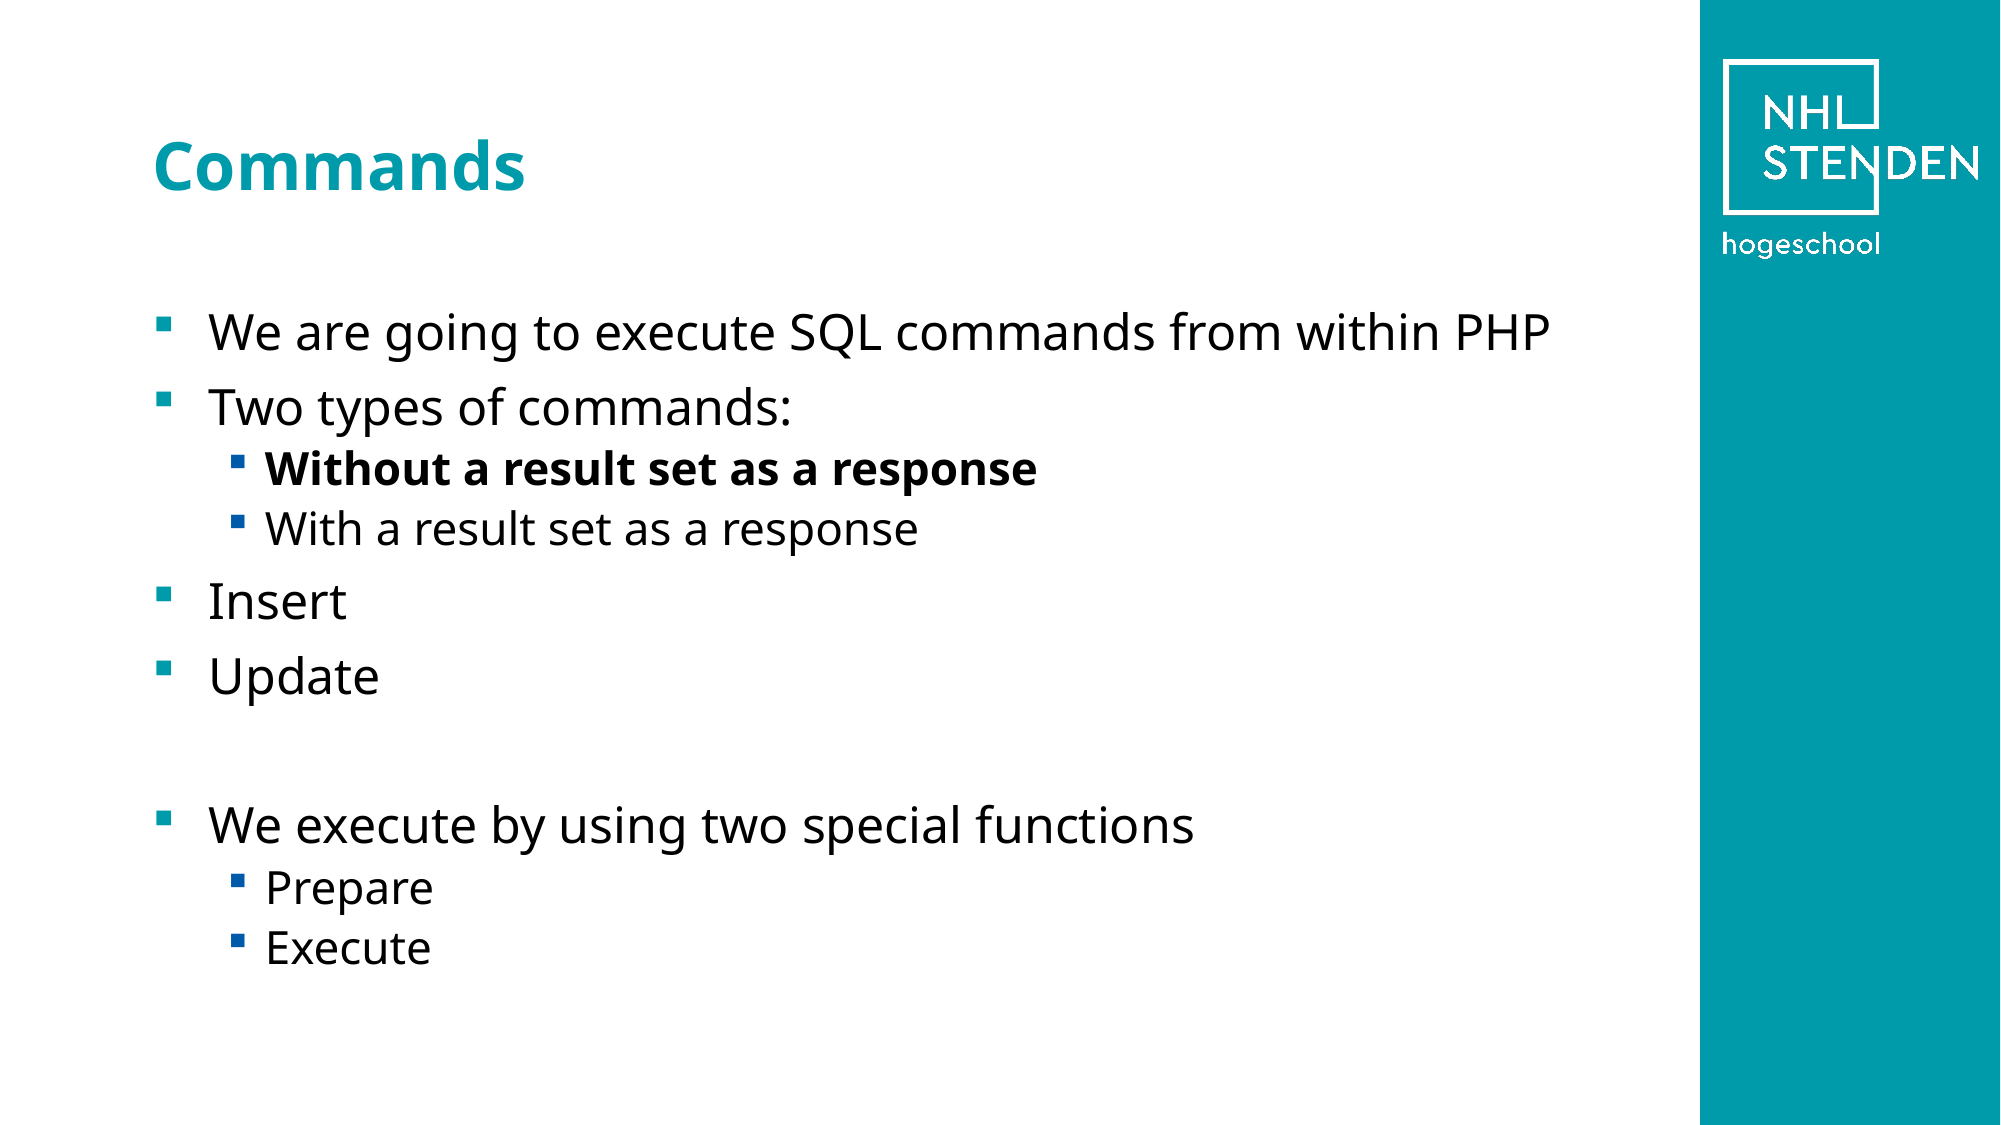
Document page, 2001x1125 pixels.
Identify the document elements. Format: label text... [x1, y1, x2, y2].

picture [1723, 59, 1978, 259]
title Commands [137, 59, 1679, 278]
list We are going to execute SQL commands from within PHP Two types of commands: Without a result set as a response With a result set as a response Insert Update We execute by using two special functions Prepare Execute [137, 299, 1679, 1085]
